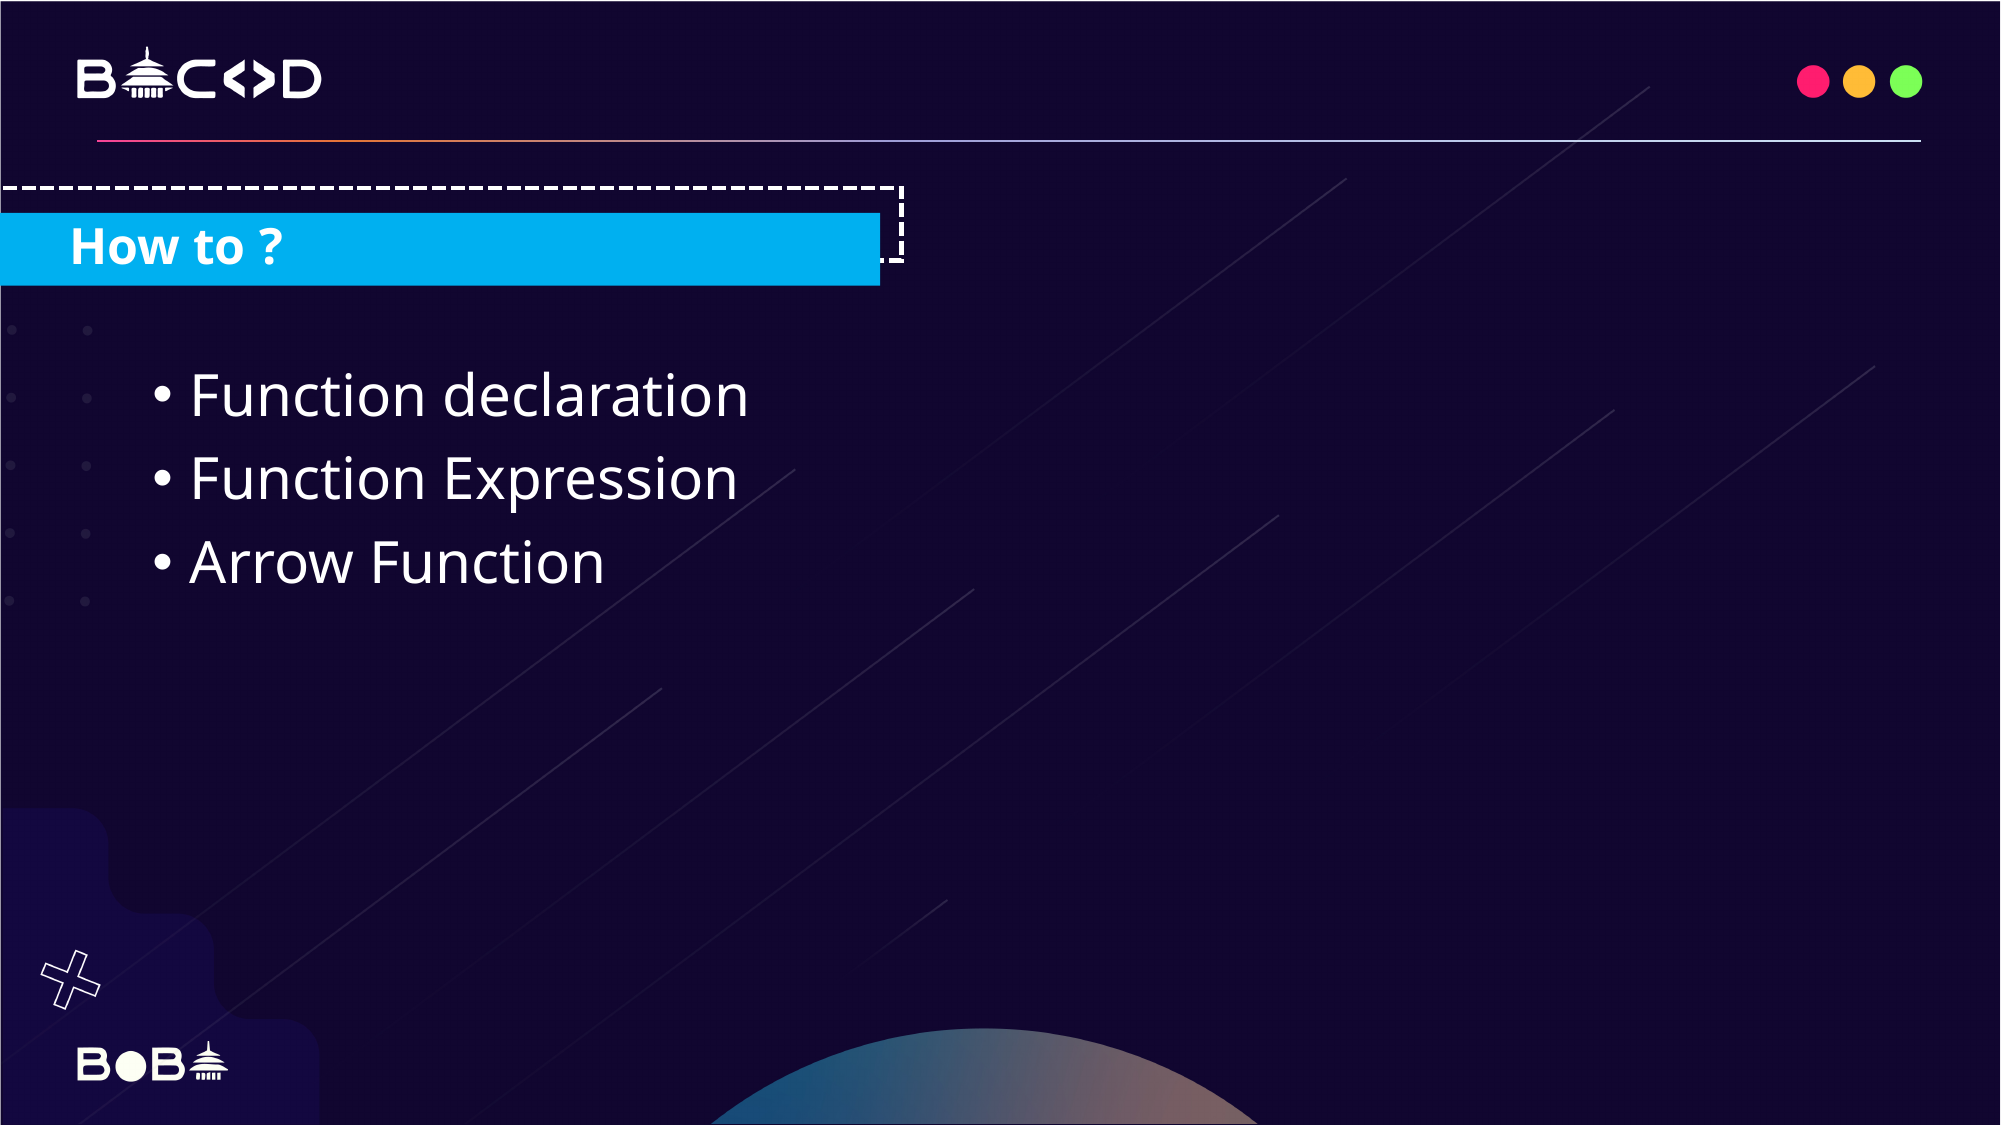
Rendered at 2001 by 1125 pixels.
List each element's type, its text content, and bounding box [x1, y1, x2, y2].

text_box Function declaration Function Expression Arrow Function [137, 358, 1863, 1036]
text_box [0, 187, 902, 286]
picture [0, 0, 2001, 1125]
